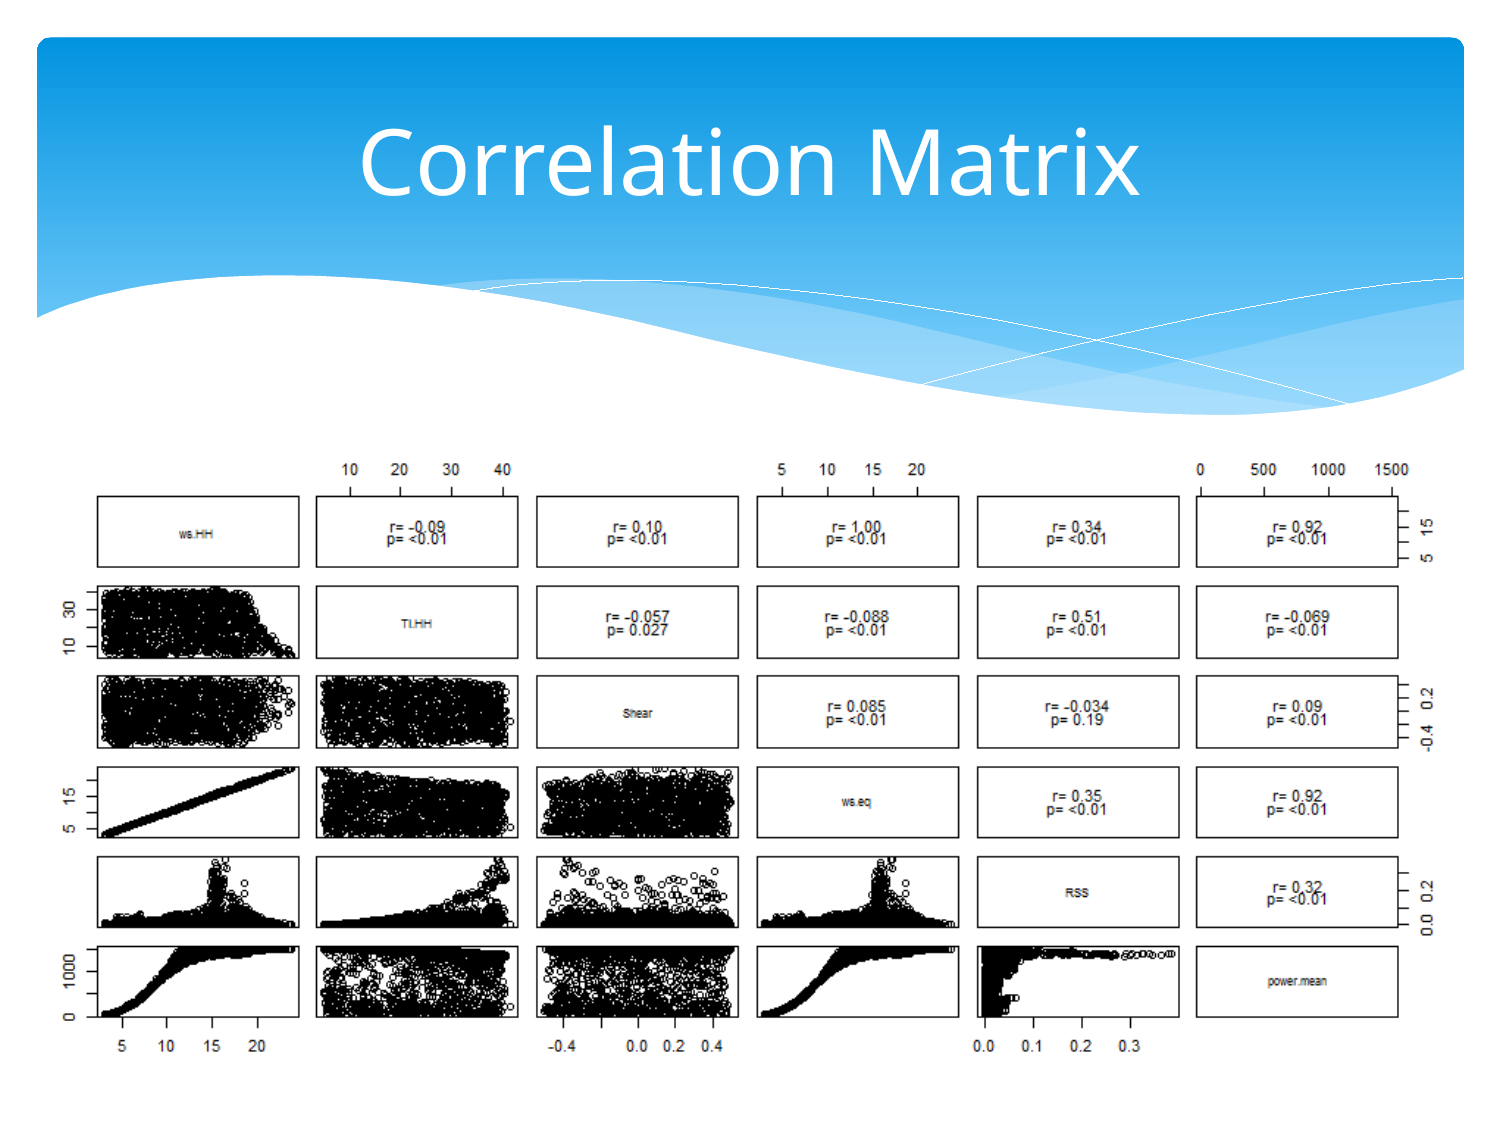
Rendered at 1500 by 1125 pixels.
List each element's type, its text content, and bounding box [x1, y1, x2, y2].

picture [53, 443, 1444, 1071]
title Correlation Matrix [75, 55, 1425, 261]
